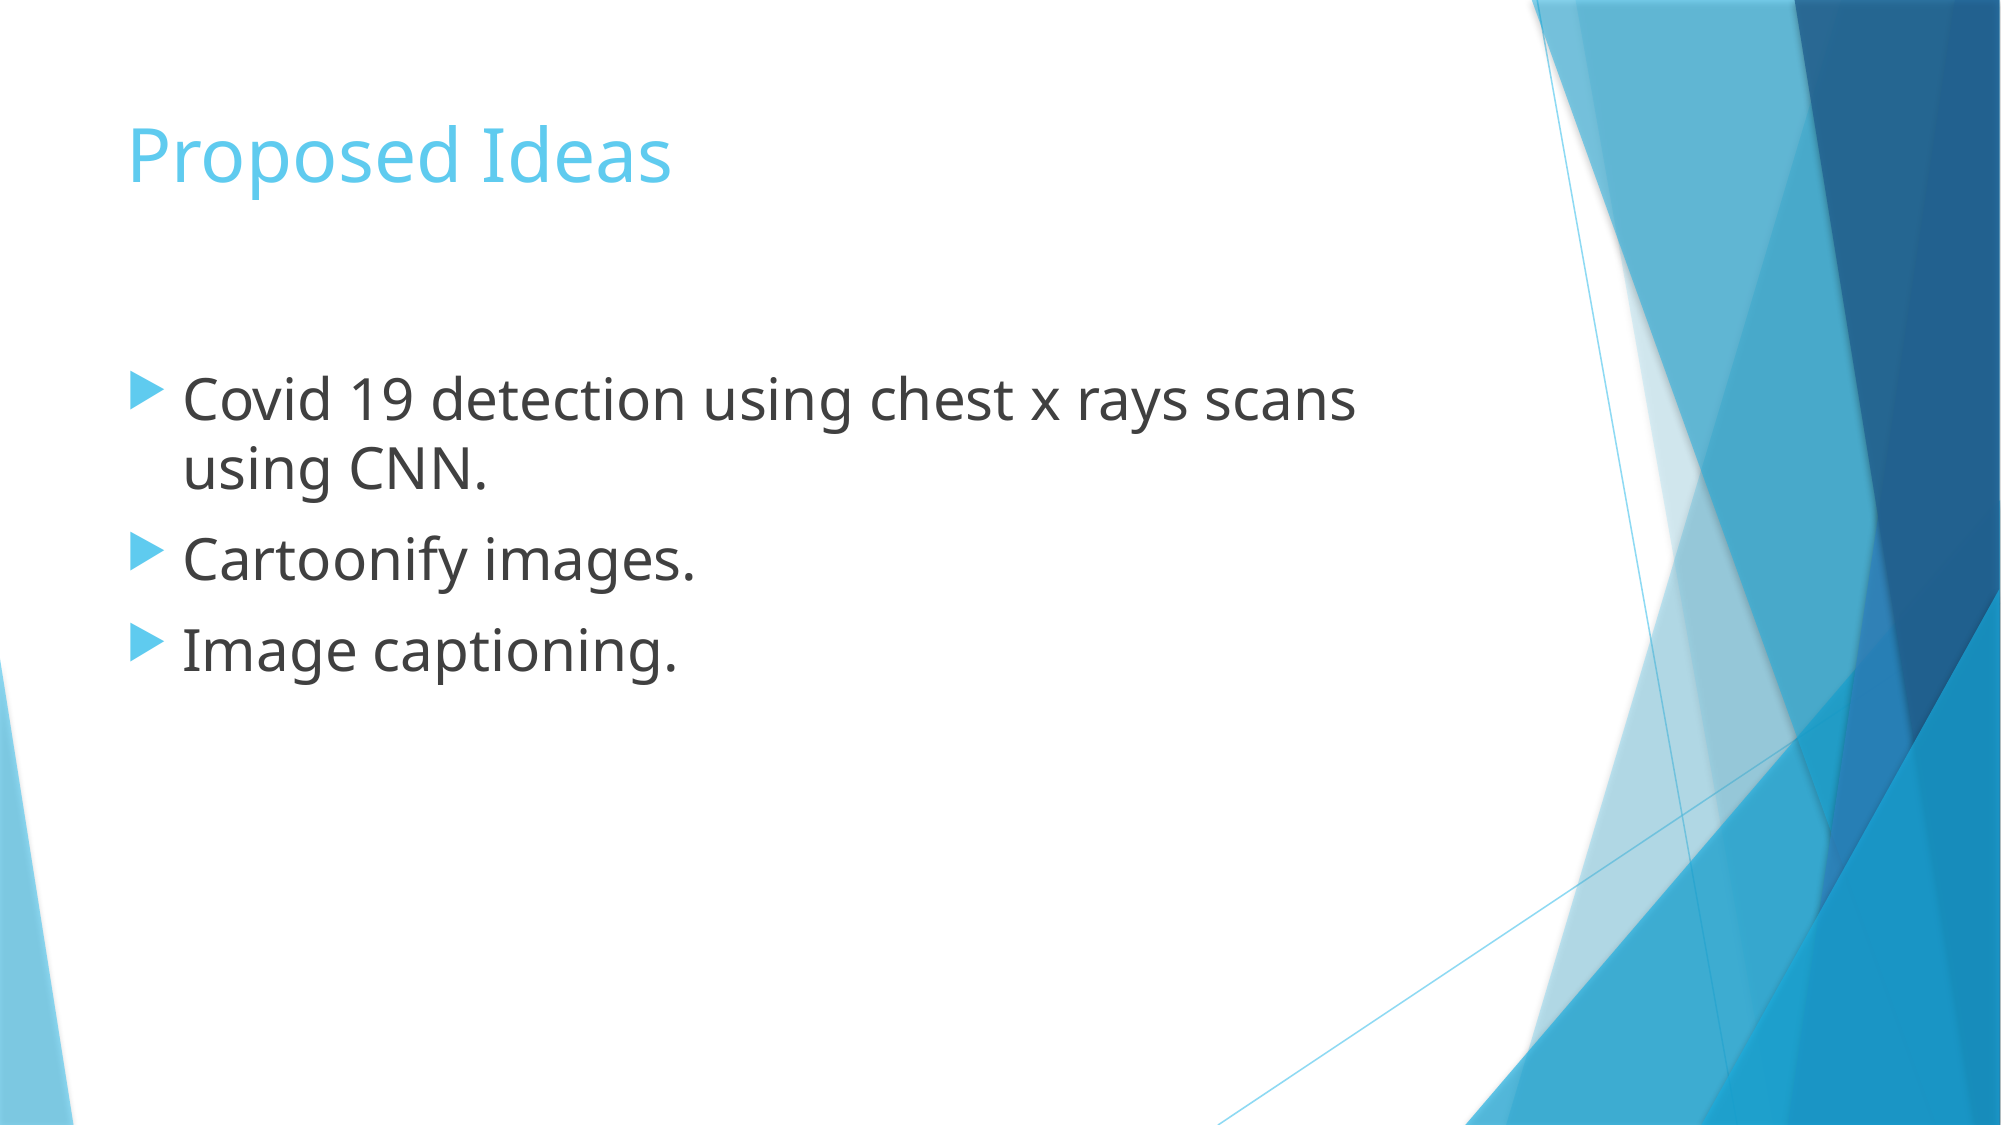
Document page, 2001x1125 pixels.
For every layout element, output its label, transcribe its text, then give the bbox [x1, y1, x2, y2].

title Proposed Ideas [111, 99, 1522, 317]
list Covid 19 detection using chest x rays scans using CNN. Cartoonify images. Image captioning. [111, 354, 1522, 992]
